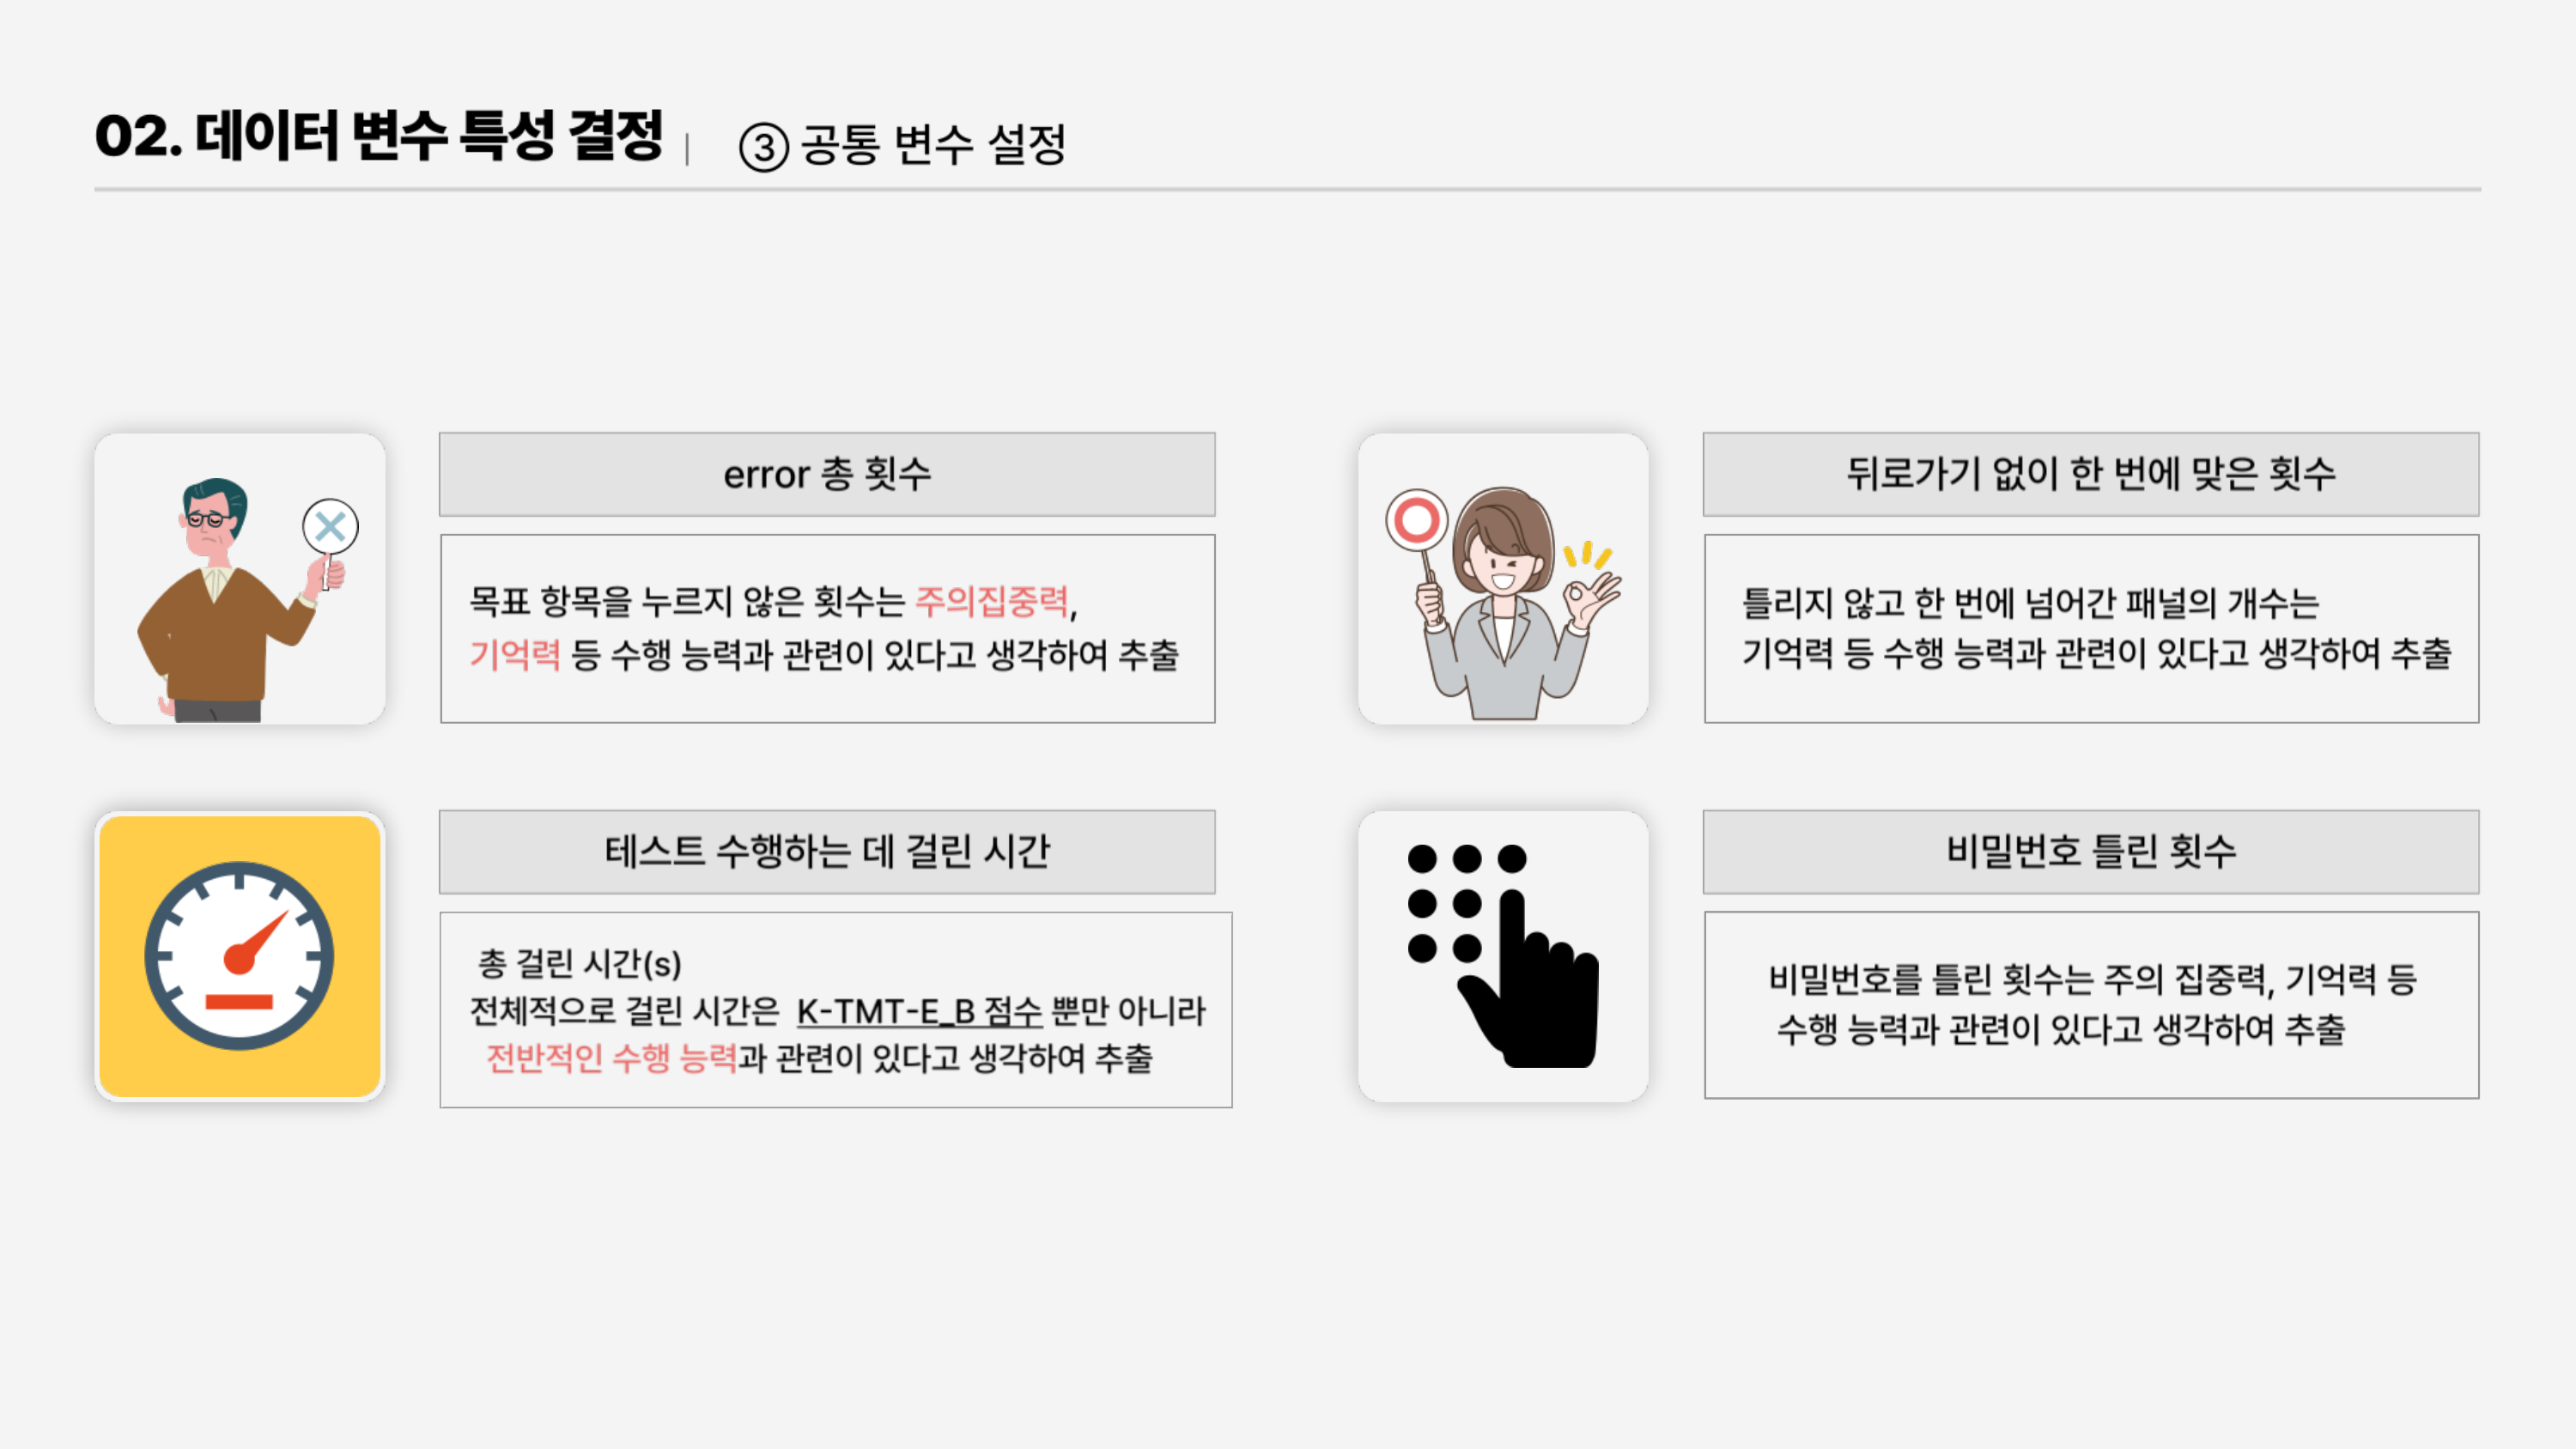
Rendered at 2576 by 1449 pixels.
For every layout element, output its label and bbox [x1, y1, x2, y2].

picture [0, 288, 2576, 1247]
text_box [94, 181, 2482, 198]
text_box [137, 478, 359, 724]
picture [86, 88, 1091, 196]
text_box [1381, 478, 1626, 723]
text_box [1408, 845, 1599, 1069]
text_box [112, 829, 368, 1084]
